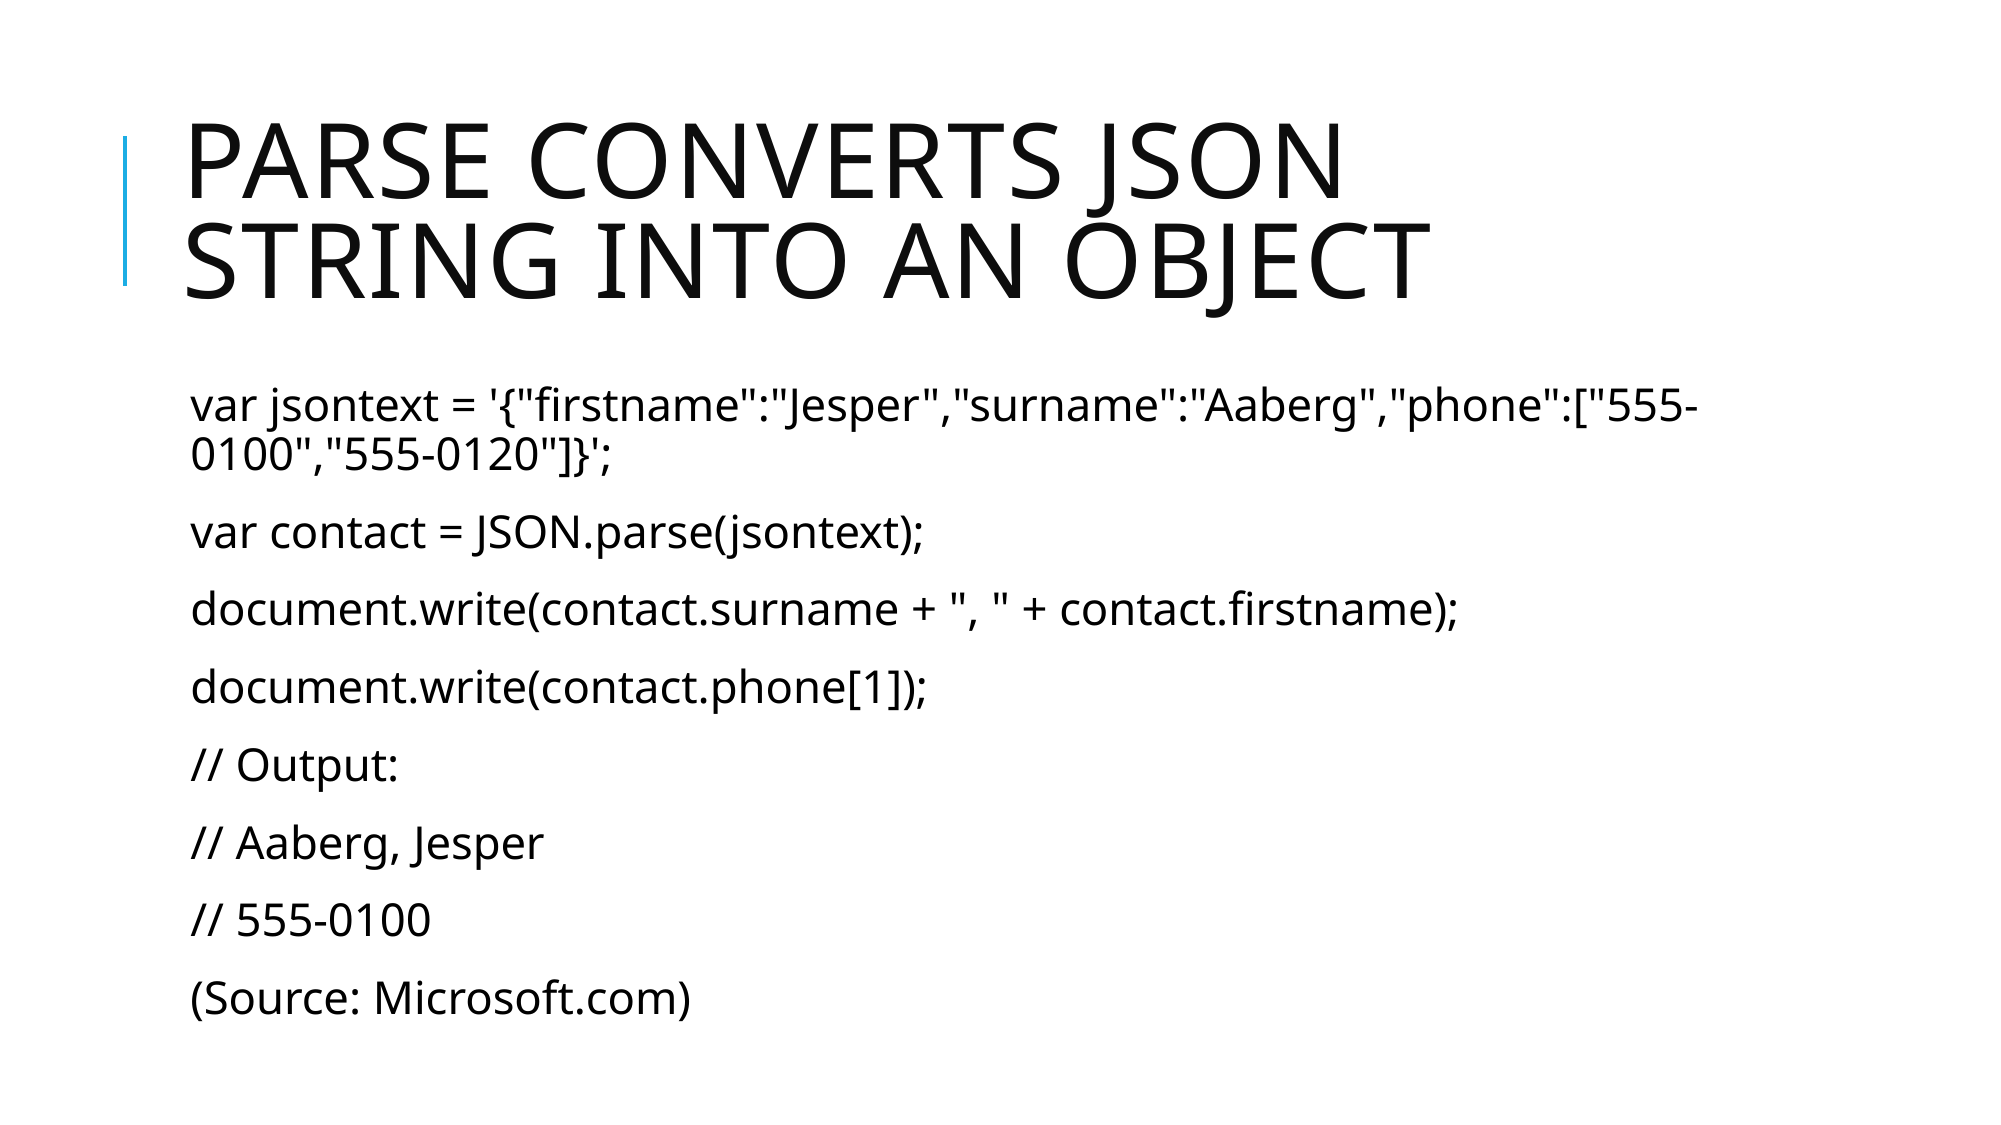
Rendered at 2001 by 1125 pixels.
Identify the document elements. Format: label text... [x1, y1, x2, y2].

title Parse converts JSON String into an object [168, 96, 1763, 342]
list var jsontext = '{"firstname":"Jesper","surname":"Aaberg","phone":["555-0100","555-0120"]}'; var contact = JSON.parse(jsontext); document.write(contact.surname + ", " + contact.firstname); document.write(contact.phone[1]); // Output: // Aaberg, Jesper // 555-0100 (Source: Microsoft.com) [168, 375, 1763, 1035]
